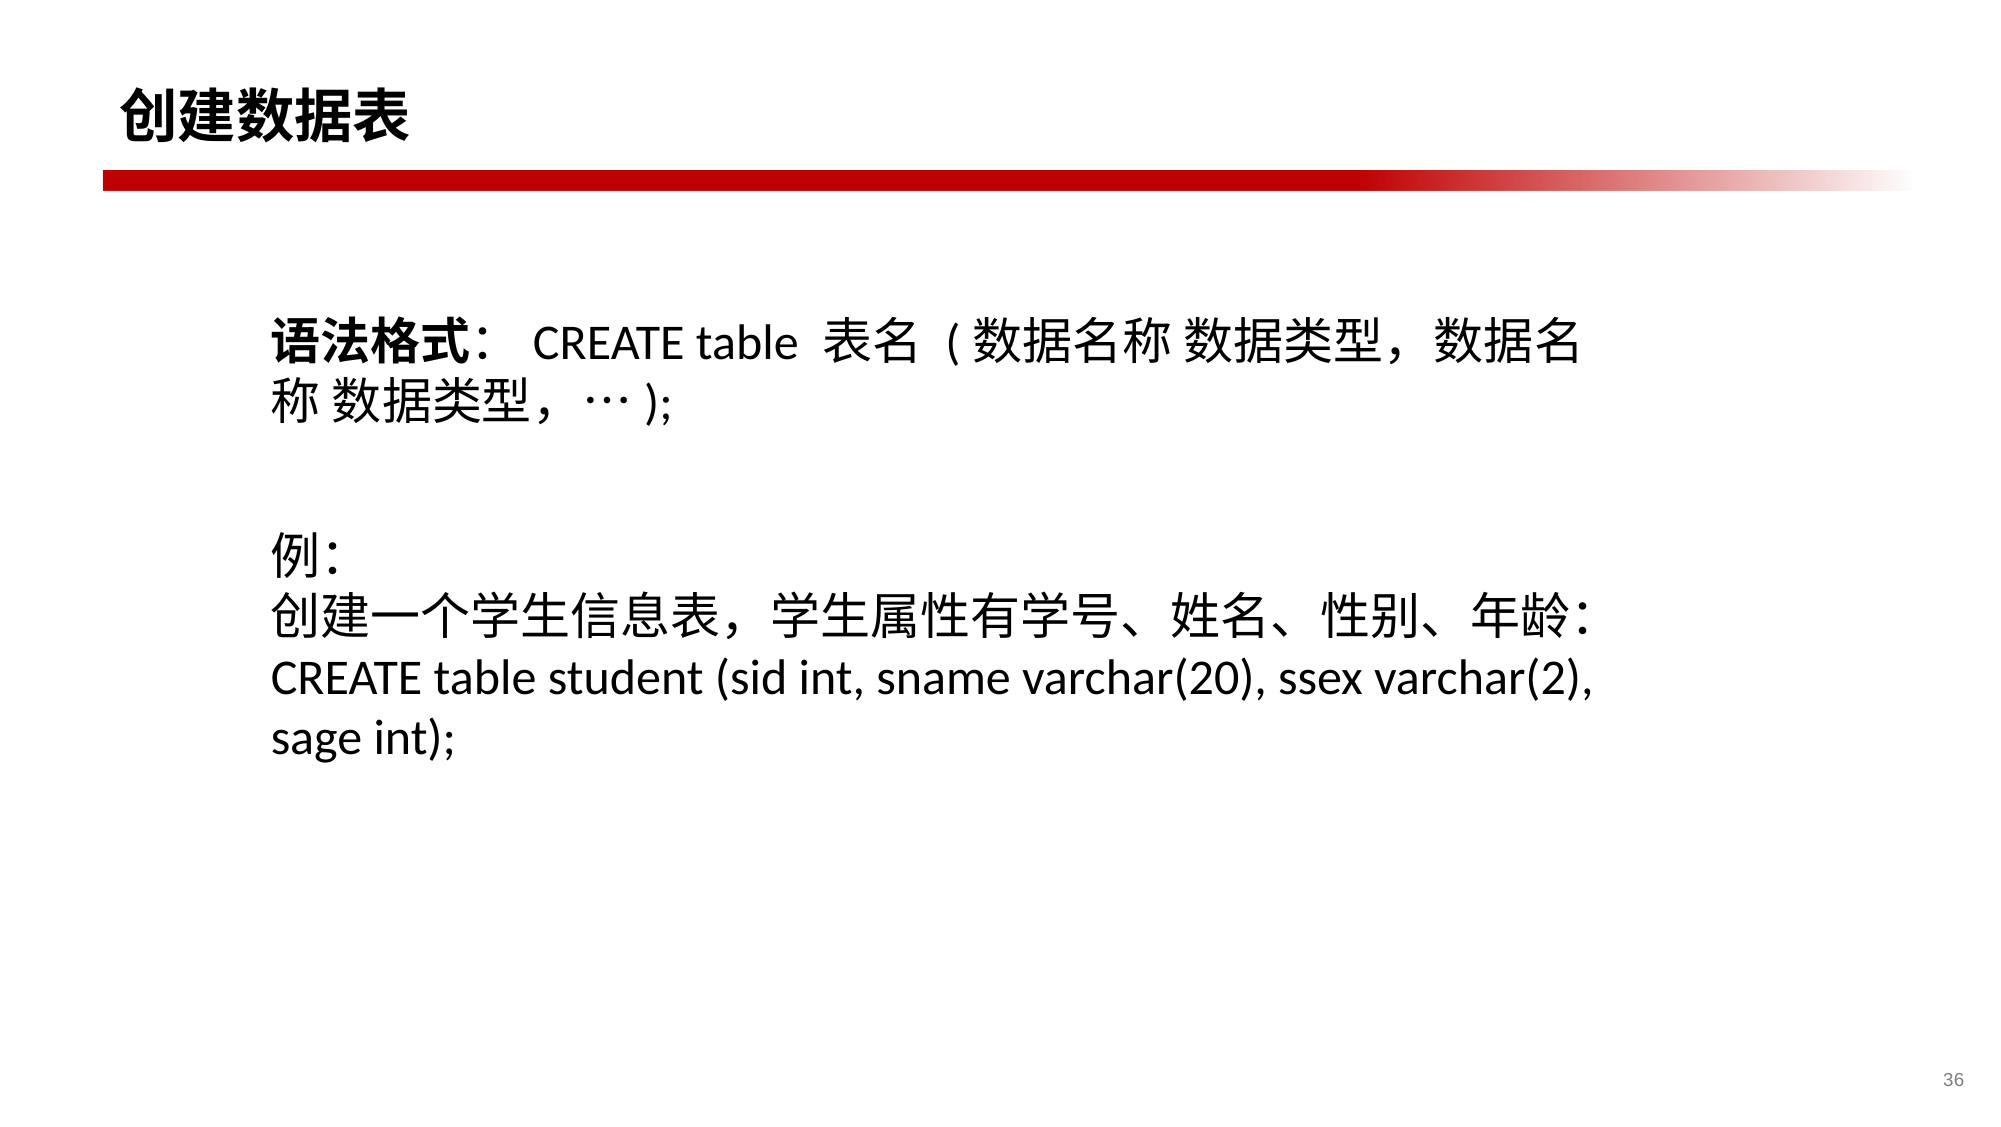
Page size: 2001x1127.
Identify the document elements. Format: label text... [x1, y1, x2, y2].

slide_number 36 [1938, 1067, 1969, 1127]
text_box [102, 170, 1913, 191]
text_box 创建数据表 [102, 71, 596, 157]
text_box 例： 创建一个学生信息表，学生属性有学号、姓名、性别、年龄： CREATE table student (sid int, sname varchar(20), ssex varchar(2), sage int); [256, 517, 1615, 773]
text_box 语法格式：CREATE table 表名 (数据名称 数据类型，数据名称 数据类型，…); [256, 301, 1615, 437]
